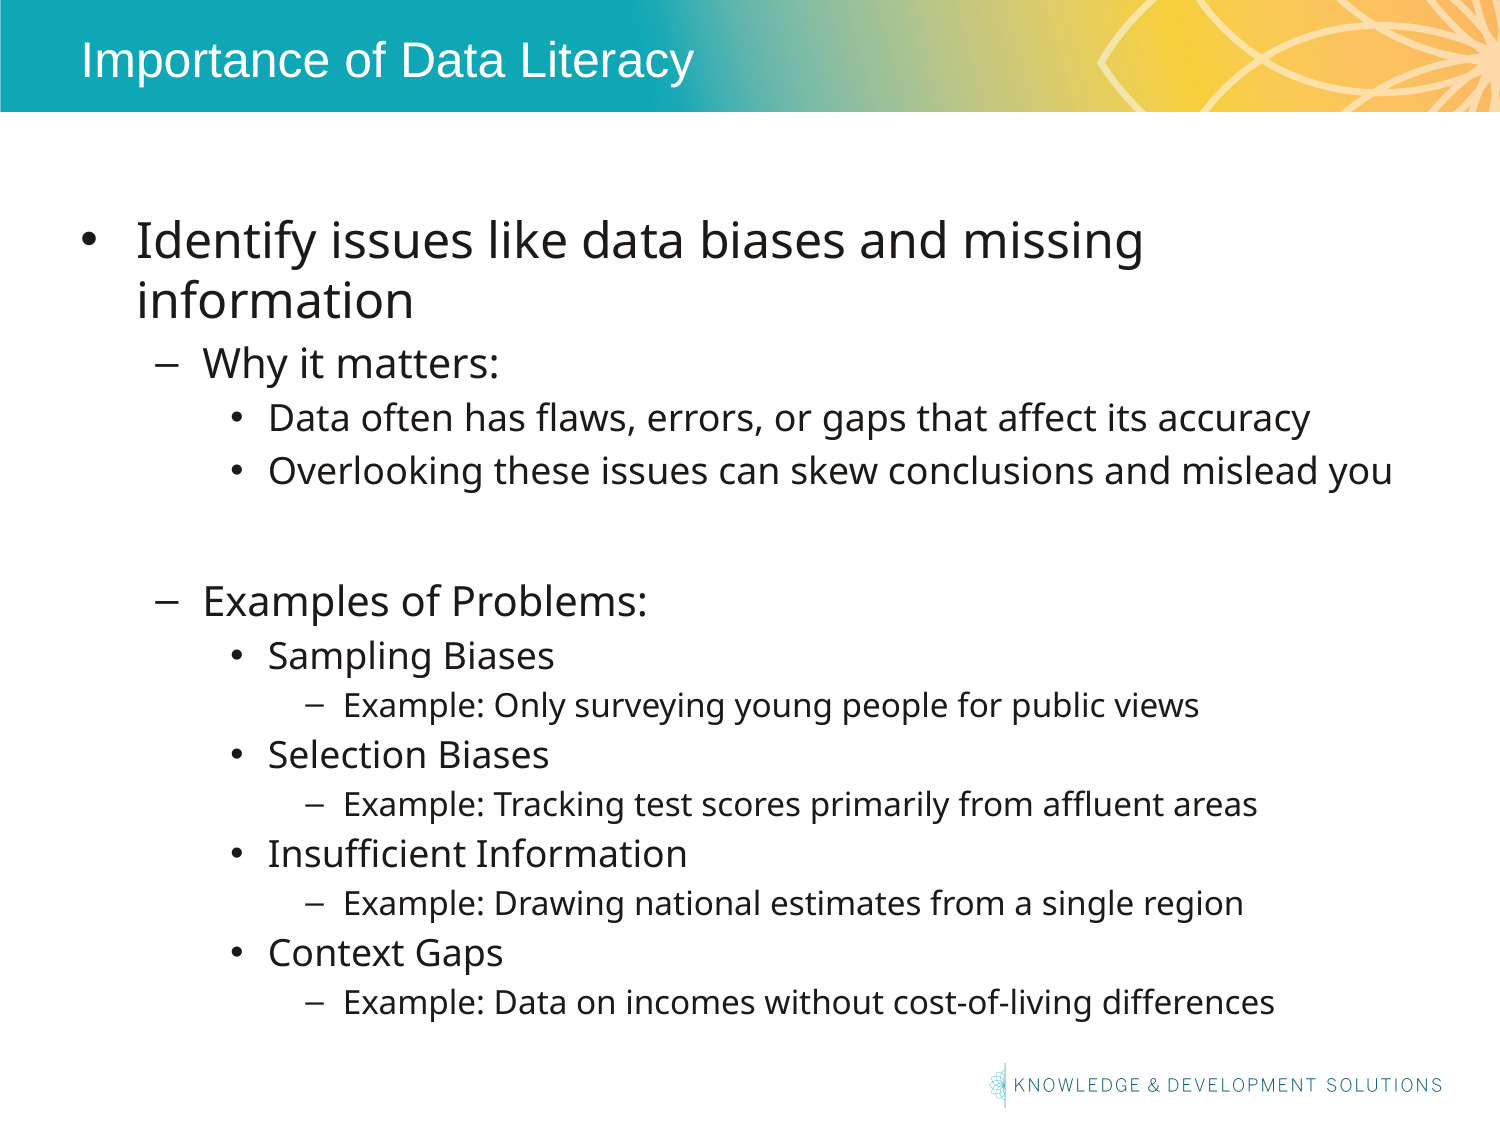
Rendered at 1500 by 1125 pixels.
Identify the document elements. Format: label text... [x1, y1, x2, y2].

picture [971, 1051, 1500, 1125]
list Identify issues like data biases and missing information Why it matters: Data often has flaws, errors, or gaps that affect its accuracy Overlooking these issues can skew conclusions and mislead you Examples of Problems: Sampling Biases Example: Only surveying young people for public views Selection Biases Example: Tracking test scores primarily from affluent areas Insufficient Information Example: Drawing national estimates from a single region Context Gaps Example: Data on incomes without cost-of-living differences [65, 200, 1416, 1022]
title Importance of Data Literacy [65, 19, 1416, 90]
picture [0, 0, 1500, 112]
